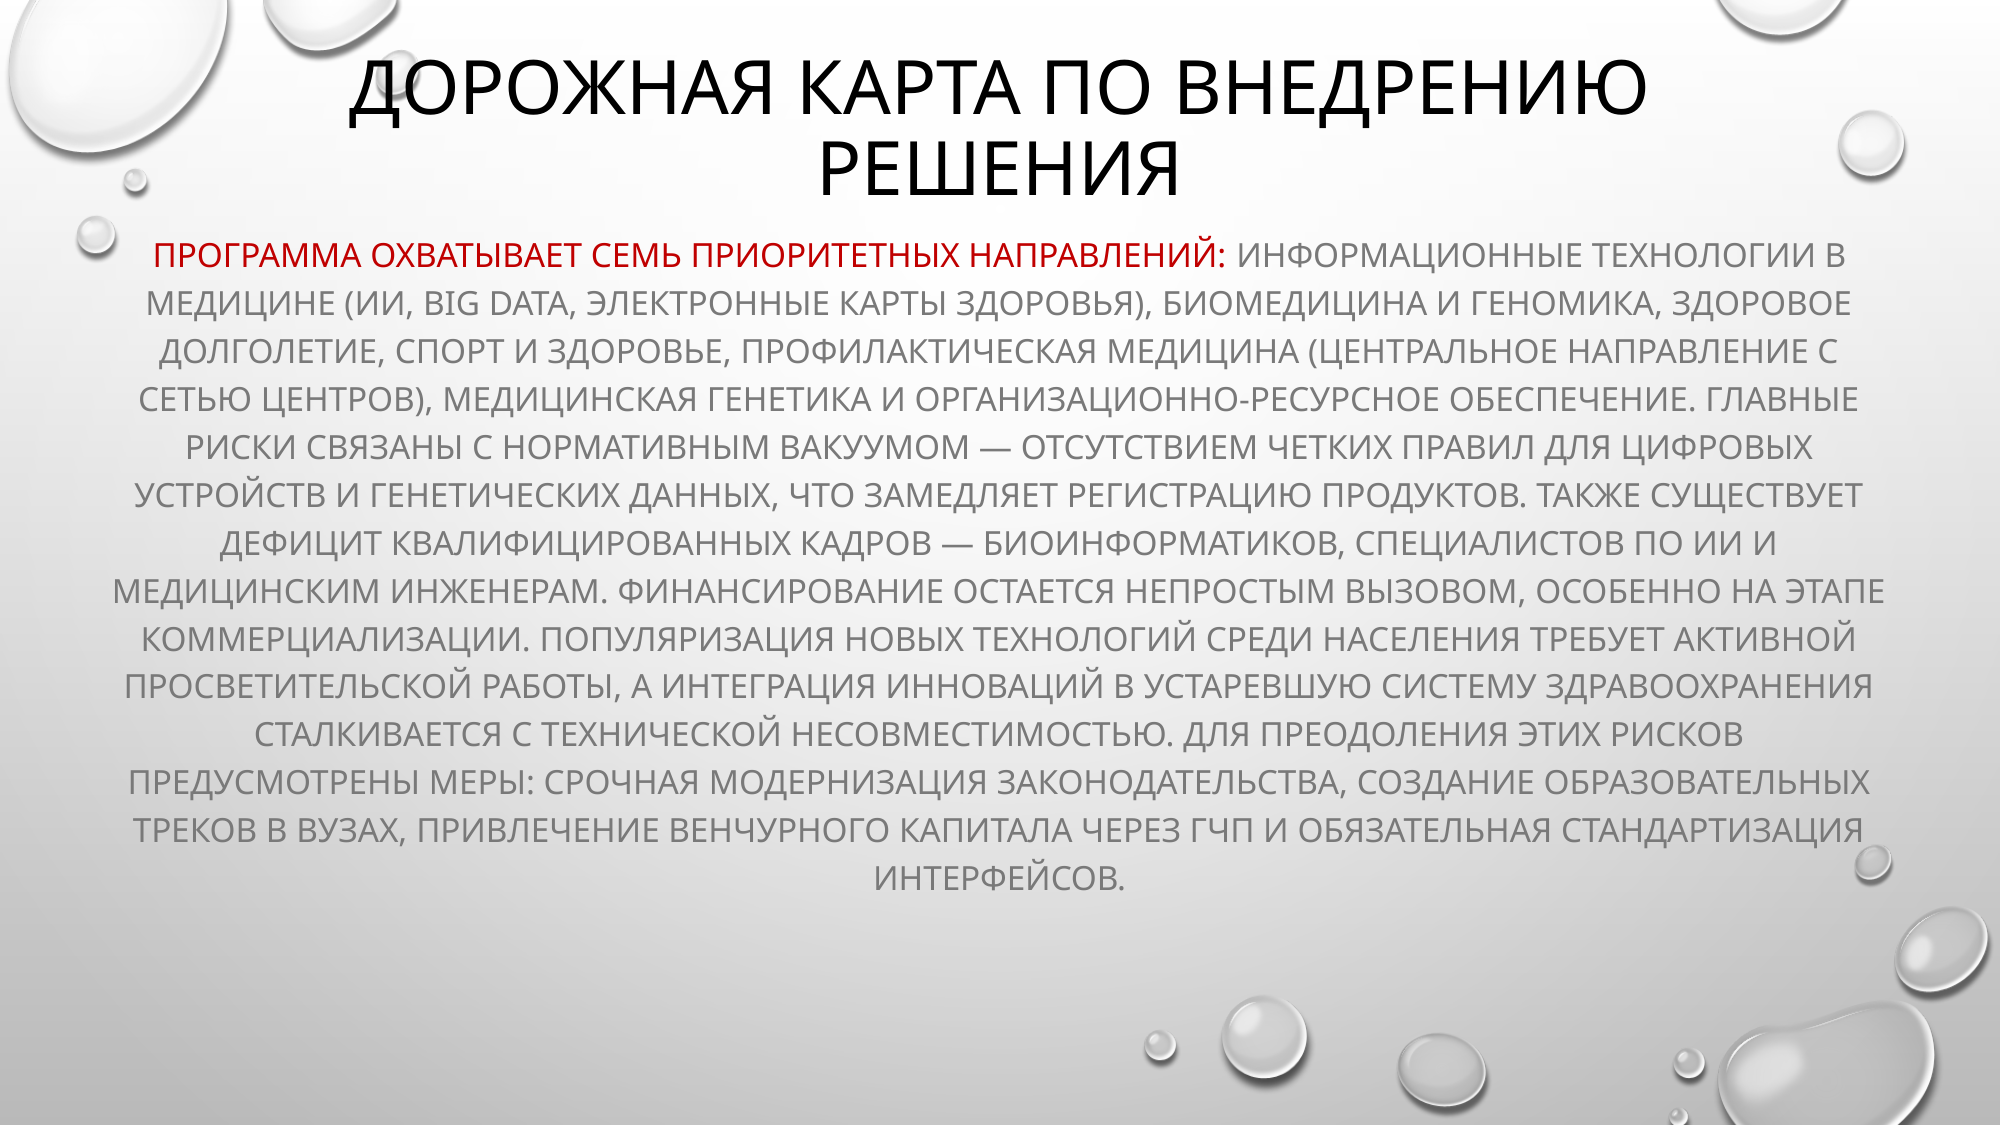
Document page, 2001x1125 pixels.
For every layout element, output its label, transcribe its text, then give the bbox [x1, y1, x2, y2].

title Дорожная карта по внедрению решения [149, 0, 1851, 219]
picture [0, 0, 2000, 1125]
list Программа охватывает семь приоритетных направлений: информационные технологии в медицине (ИИ, Big Data, электронные карты здоровья), биомедицина и геномика, здоровое долголетие, спорт и здоровье, профилактическая медицина (центральное направление с сетью центров), медицинская генетика и организационно-ресурсное обеспечение. Главные риски связаны с нормативным вакуумом — отсутствием четких правил для цифровых устройств и генетических данных, что замедляет регистрацию продуктов. Также существует дефицит квалифицированных кадров — биоинформатиков, специалистов по ИИ и медицинским инженерам. Финансирование остается непростым вызовом, особенно на этапе коммерциализации. Популяризация новых технологий среди населения требует активной просветительской работы, а интеграция инноваций в устаревшую систему здравоохранения сталкивается с технической несовместимостью. Для преодоления этих рисков предусмотрены меры: срочная модернизация законодательства, создание образовательных треков в вузах, привлечение венчурного капитала через ГЧП и обязательная стандартизация интерфейсов. [88, 219, 1912, 906]
